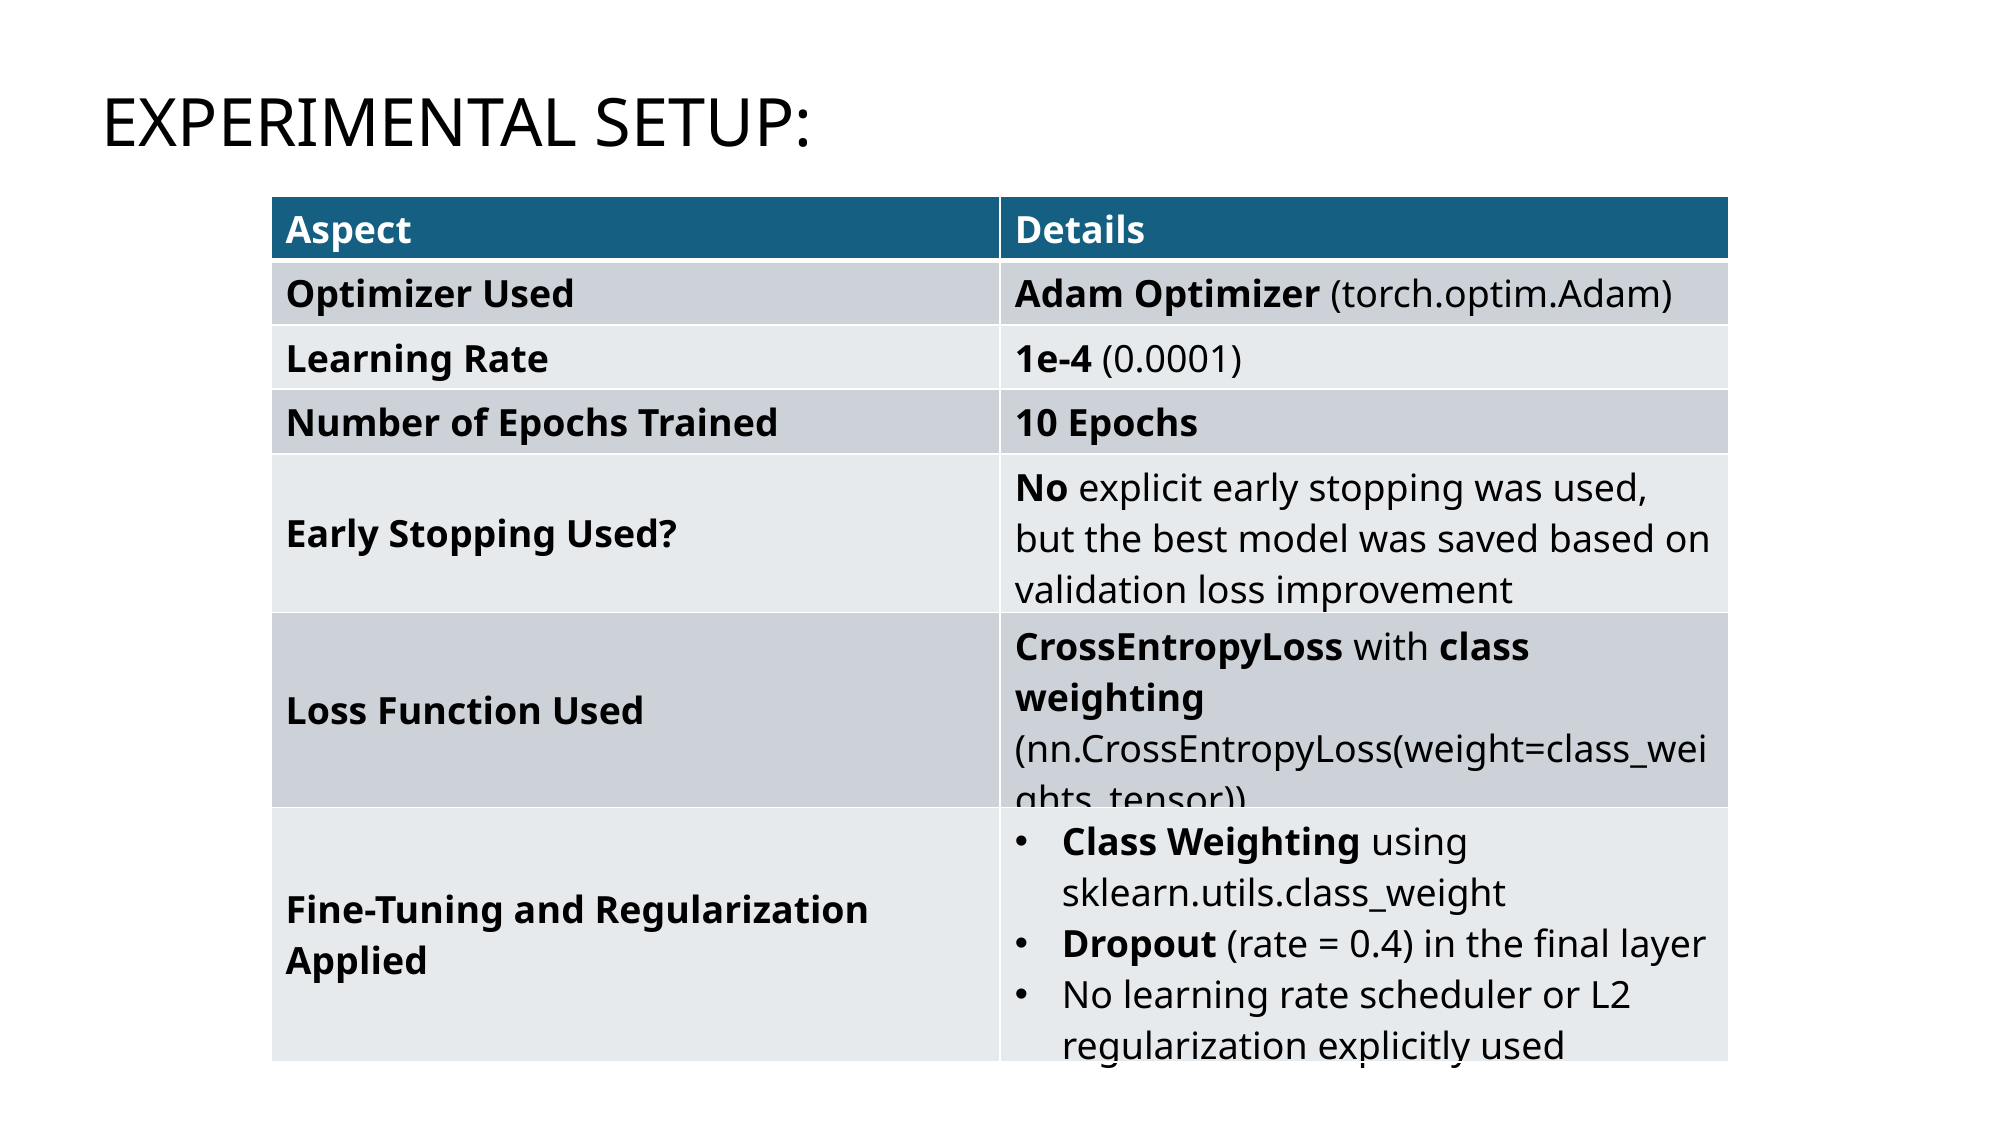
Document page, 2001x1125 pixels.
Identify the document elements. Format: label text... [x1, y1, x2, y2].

table_cell Fine-Tuning and Regularization Applied [272, 808, 999, 1061]
table_header Aspect [272, 197, 999, 258]
table_cell Number of Epochs Trained [272, 390, 999, 453]
table_cell No explicit early stopping was used, but the best model was saved based on validation loss improvement [1001, 455, 1728, 612]
table_cell Learning Rate [272, 326, 999, 388]
table_cell Loss Function Used [272, 613, 999, 807]
table_cell 1e-4 (0.0001) [1001, 326, 1728, 388]
table_cell CrossEntropyLoss with class weighting (nn.CrossEntropyLoss(weight=class_weights_tensor)) [1001, 613, 1728, 807]
table_header Details [1001, 197, 1728, 258]
table_cell 10 Epochs [1001, 390, 1728, 453]
text_box EXPERIMENTAL SETUP: [87, 72, 1907, 168]
table_cell Adam Optimizer (torch.optim.Adam) [1001, 263, 1728, 324]
table_cell Optimizer Used [272, 263, 999, 324]
table_cell Class Weighting using sklearn.utils.class_weight Dropout (rate = 0.4) in the final layer No learning rate scheduler or L2 regularization explicitly used [1001, 808, 1728, 1061]
table_cell Early Stopping Used? [272, 455, 999, 612]
